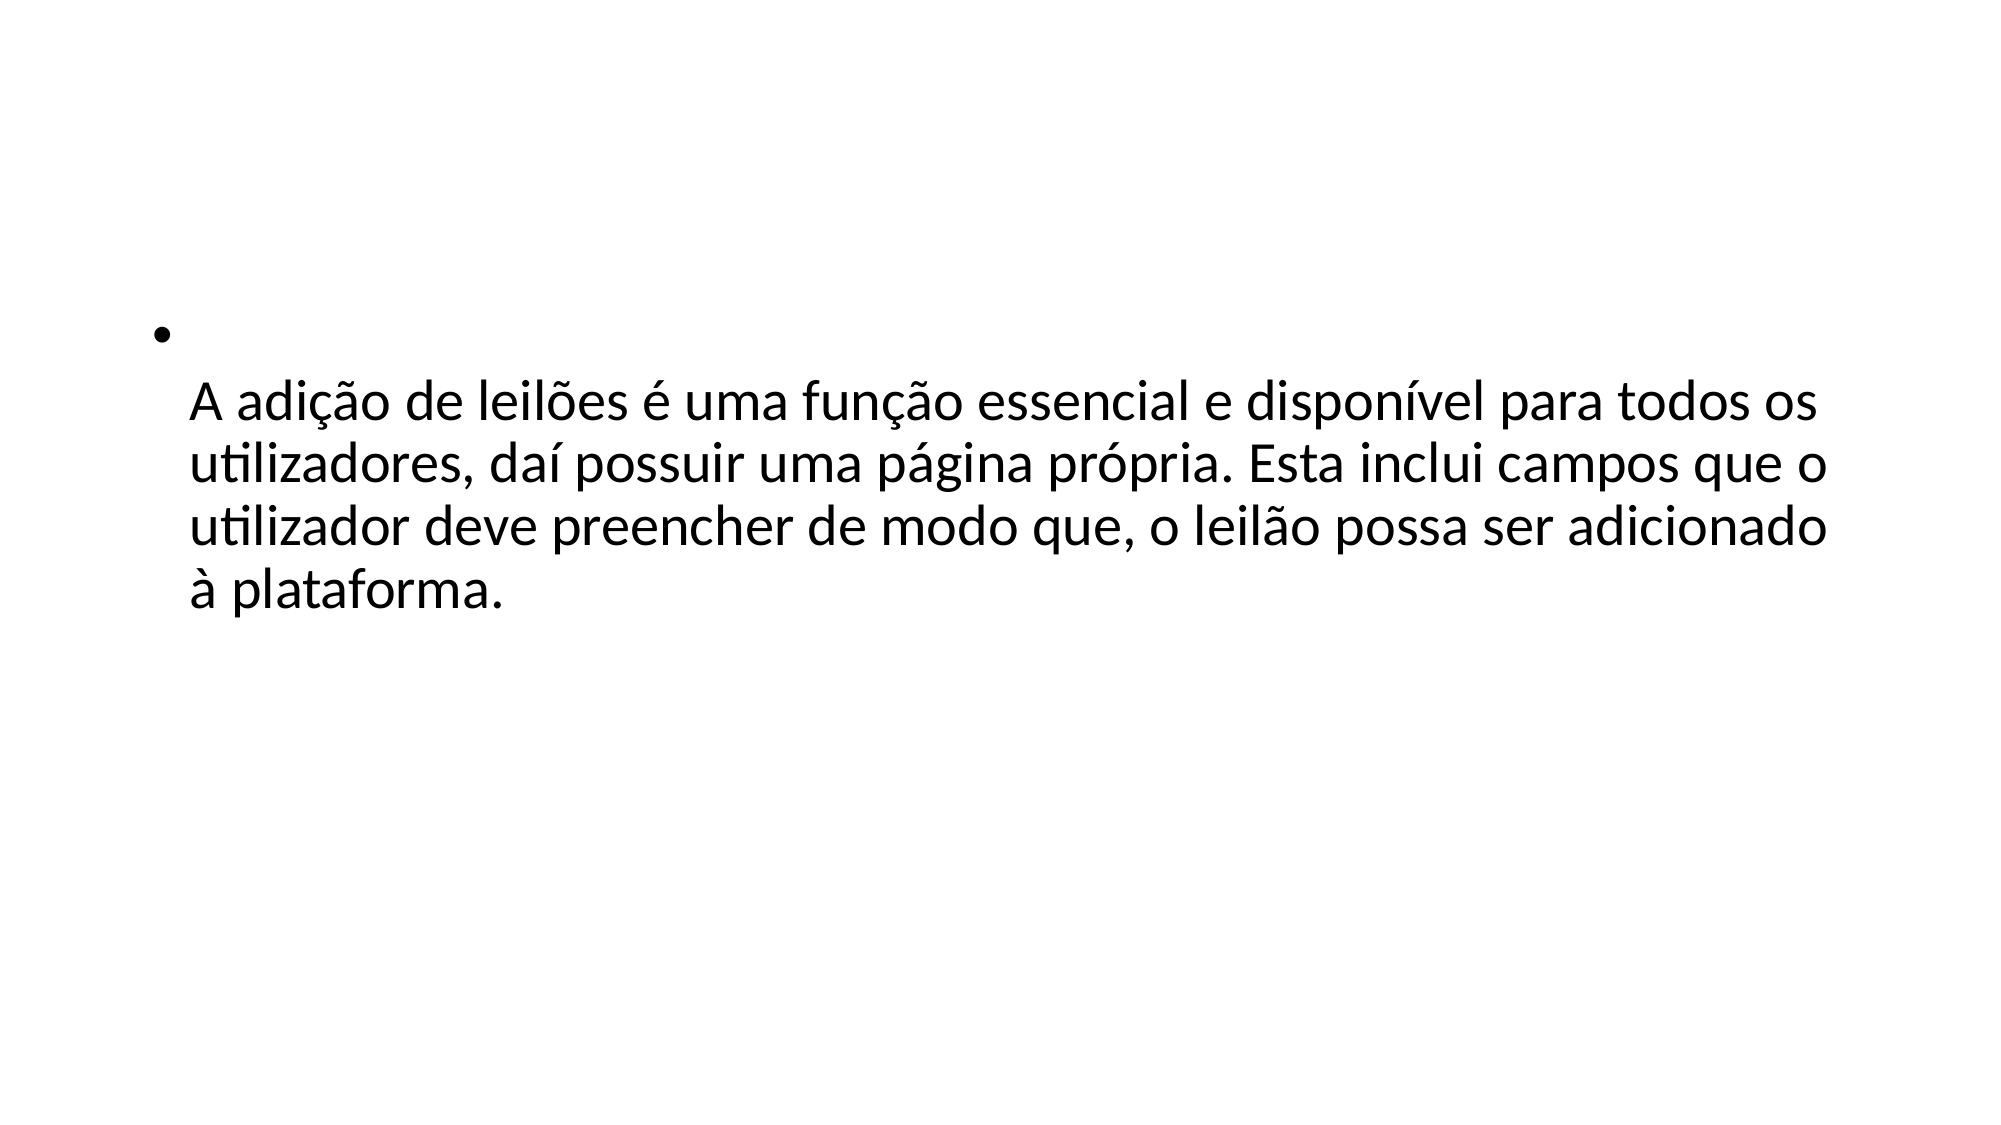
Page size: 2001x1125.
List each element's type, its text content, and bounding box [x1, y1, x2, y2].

list A adição de leilões é uma função essencial e disponível para todos os utilizadores, daí possuir uma página própria. Esta inclui campos que o utilizador deve preencher de modo que, o leilão possa ser adicionado à plataforma. [137, 299, 1863, 1014]
